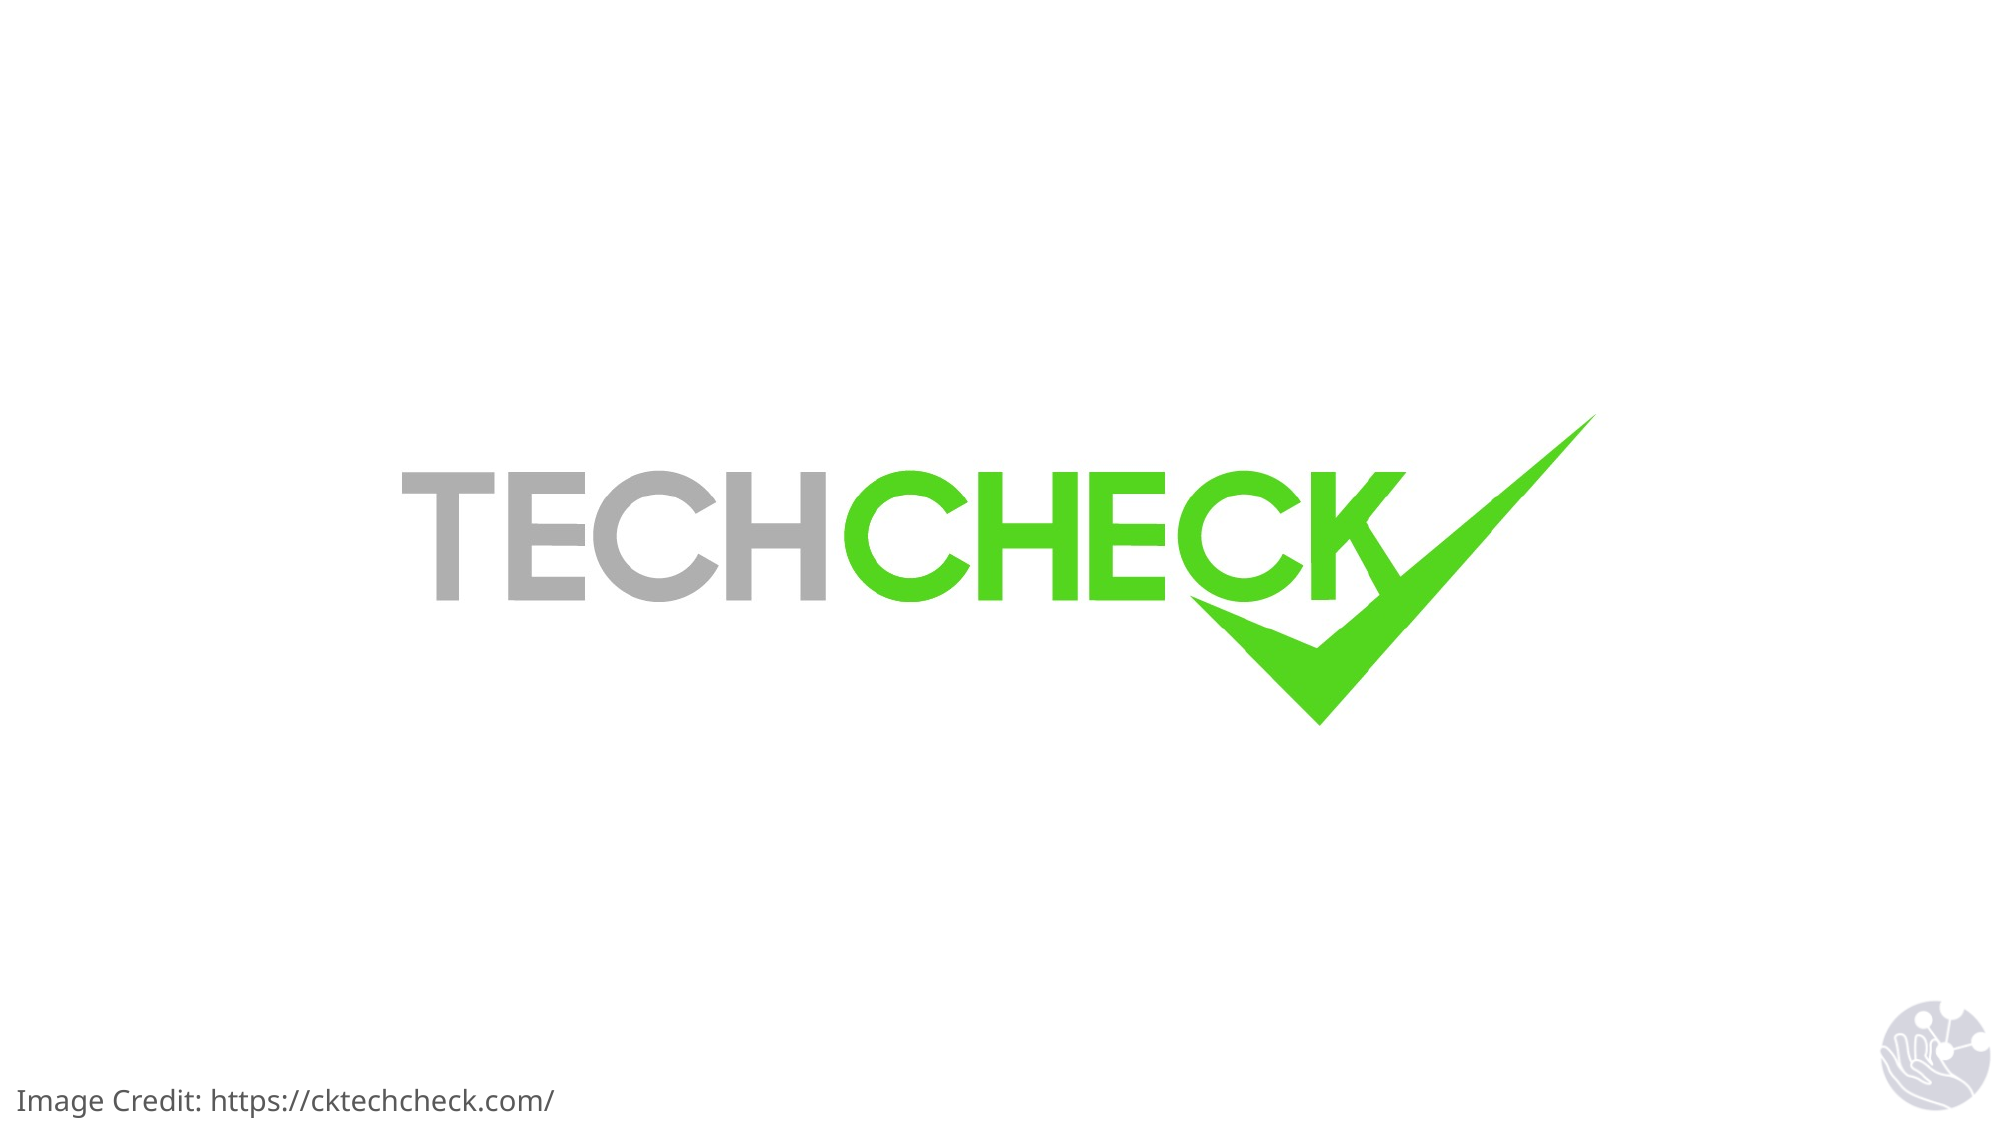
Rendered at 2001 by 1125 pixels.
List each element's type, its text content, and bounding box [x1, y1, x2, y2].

text_box Image Credit: https://cktechcheck.com/ [1, 1074, 2000, 1125]
picture [1866, 989, 1998, 1123]
picture [385, 364, 1615, 761]
